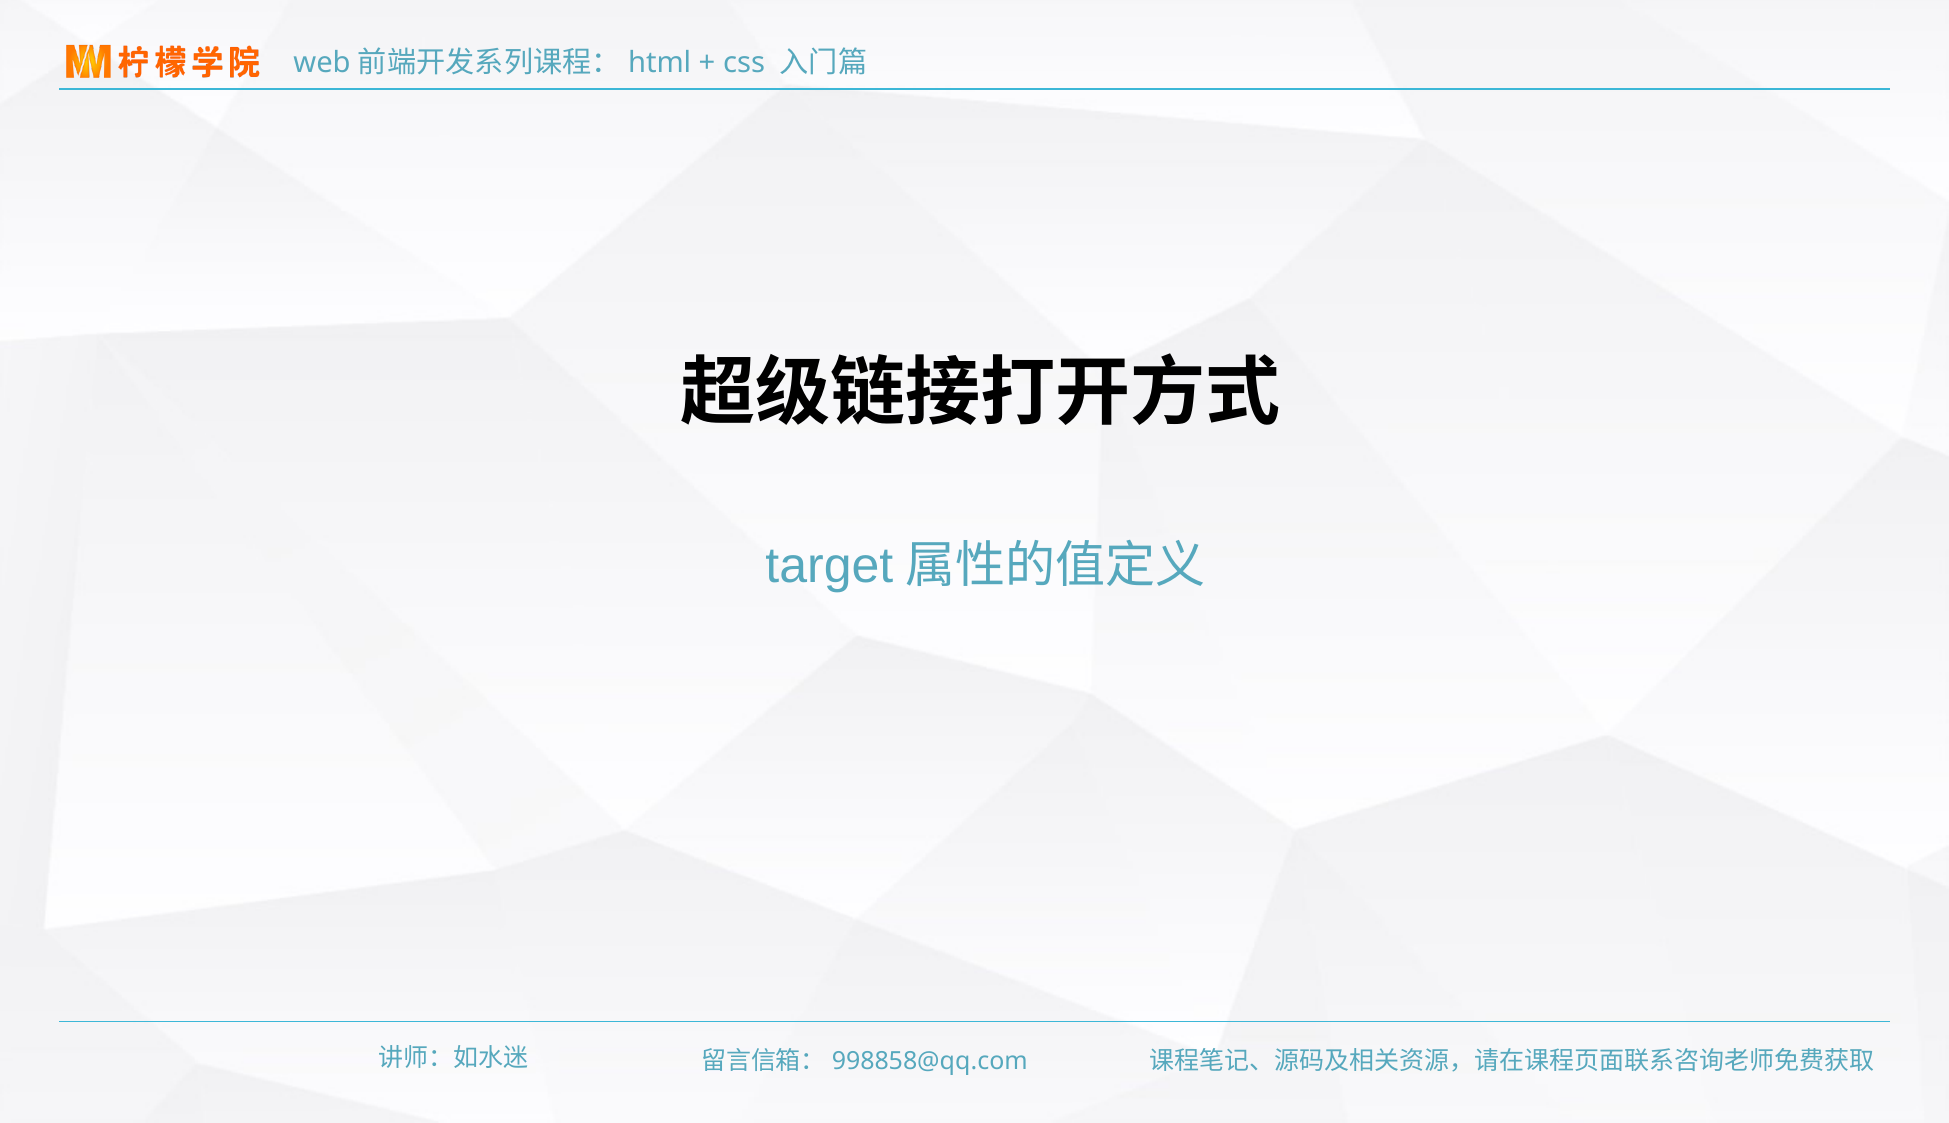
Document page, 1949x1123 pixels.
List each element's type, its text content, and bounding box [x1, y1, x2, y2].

text_box target属性的值定义 [750, 525, 1221, 601]
text_box 超级链接打开方式 [64, 336, 1896, 442]
picture [0, 0, 1949, 1123]
